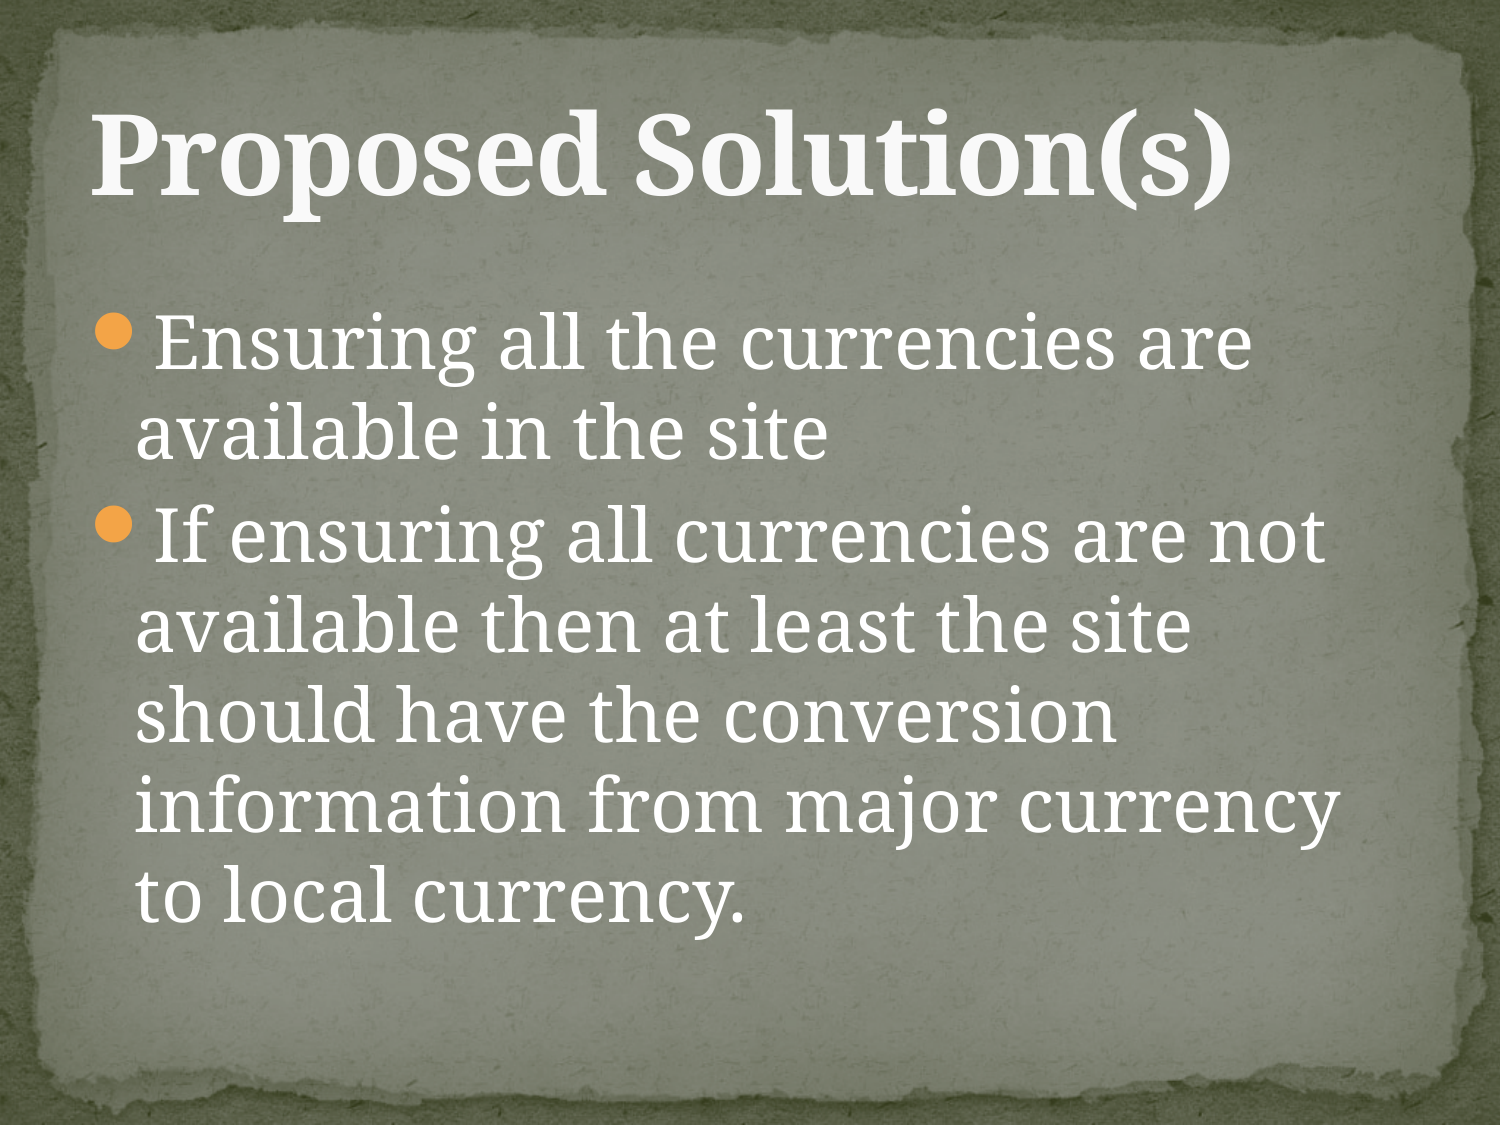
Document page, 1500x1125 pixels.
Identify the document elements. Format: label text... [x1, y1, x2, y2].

title Proposed Solution(s) [74, 24, 1425, 225]
list Ensuring all the currencies are available in the site If ensuring all currencies are not available then at least the site should have the conversion information from major currency to local currency. [75, 287, 1425, 1038]
